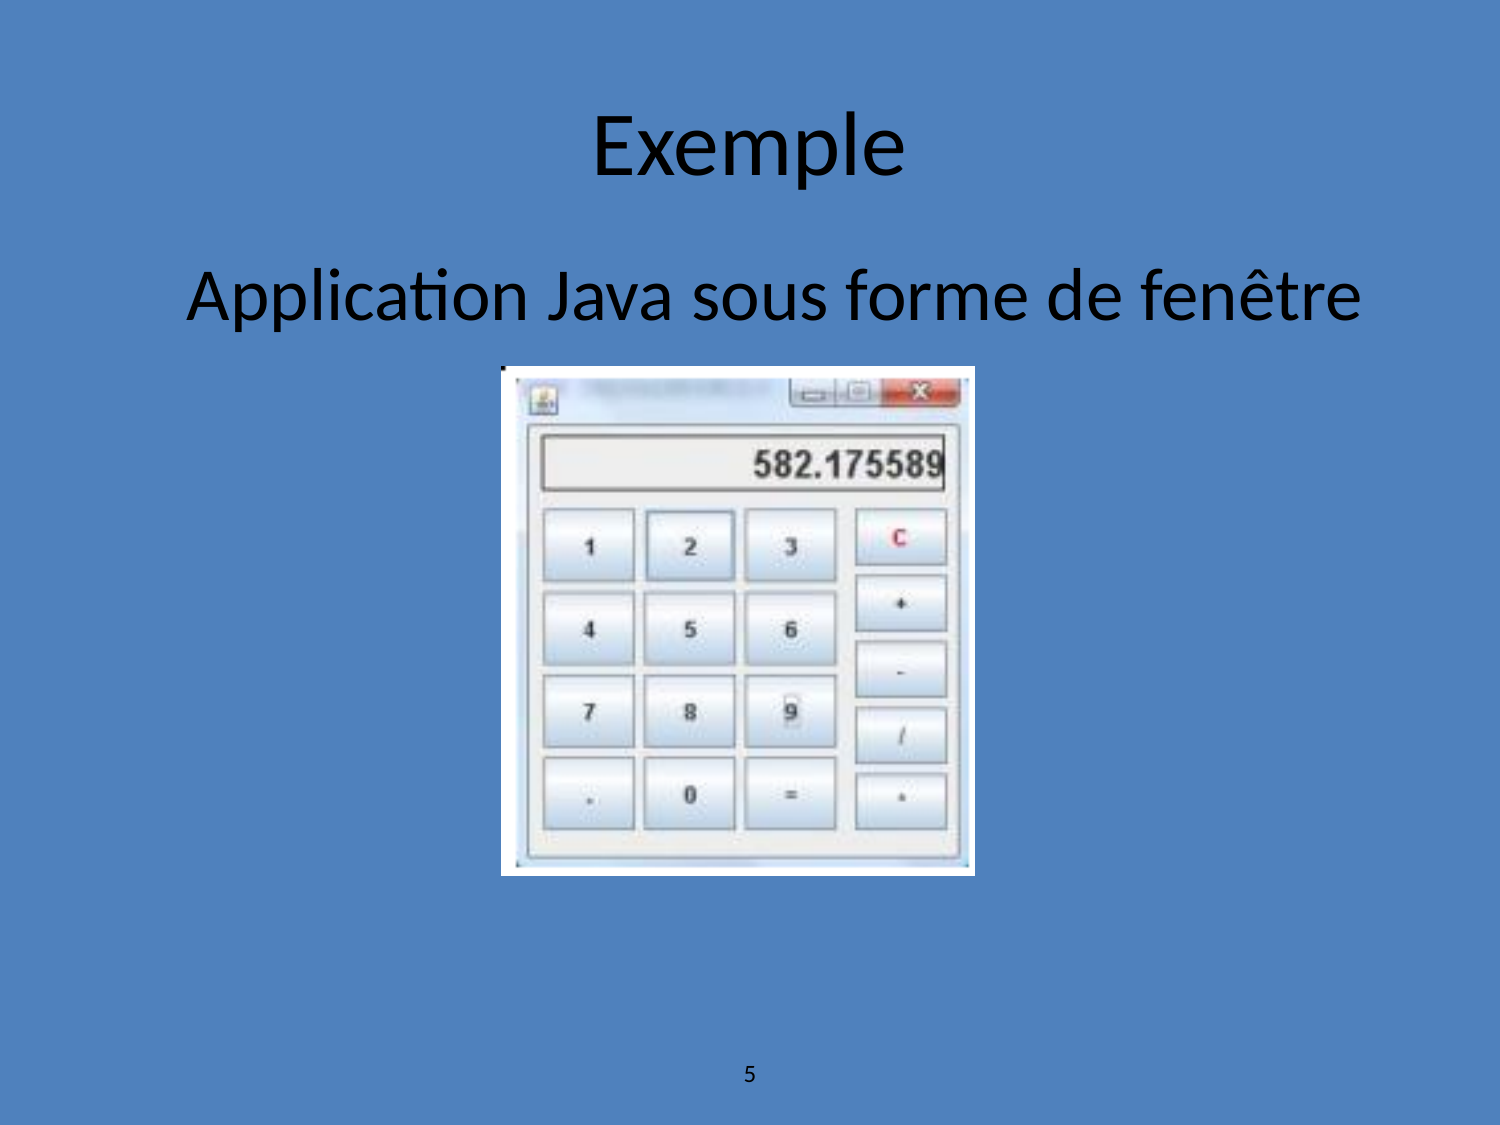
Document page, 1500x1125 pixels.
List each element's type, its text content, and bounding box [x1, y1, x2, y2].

text_box Exemple [75, 45, 1425, 233]
text_box Application Java sous forme de fenêtre [100, 243, 1451, 338]
text_box 5 [512, 1042, 988, 1103]
picture [501, 365, 975, 876]
